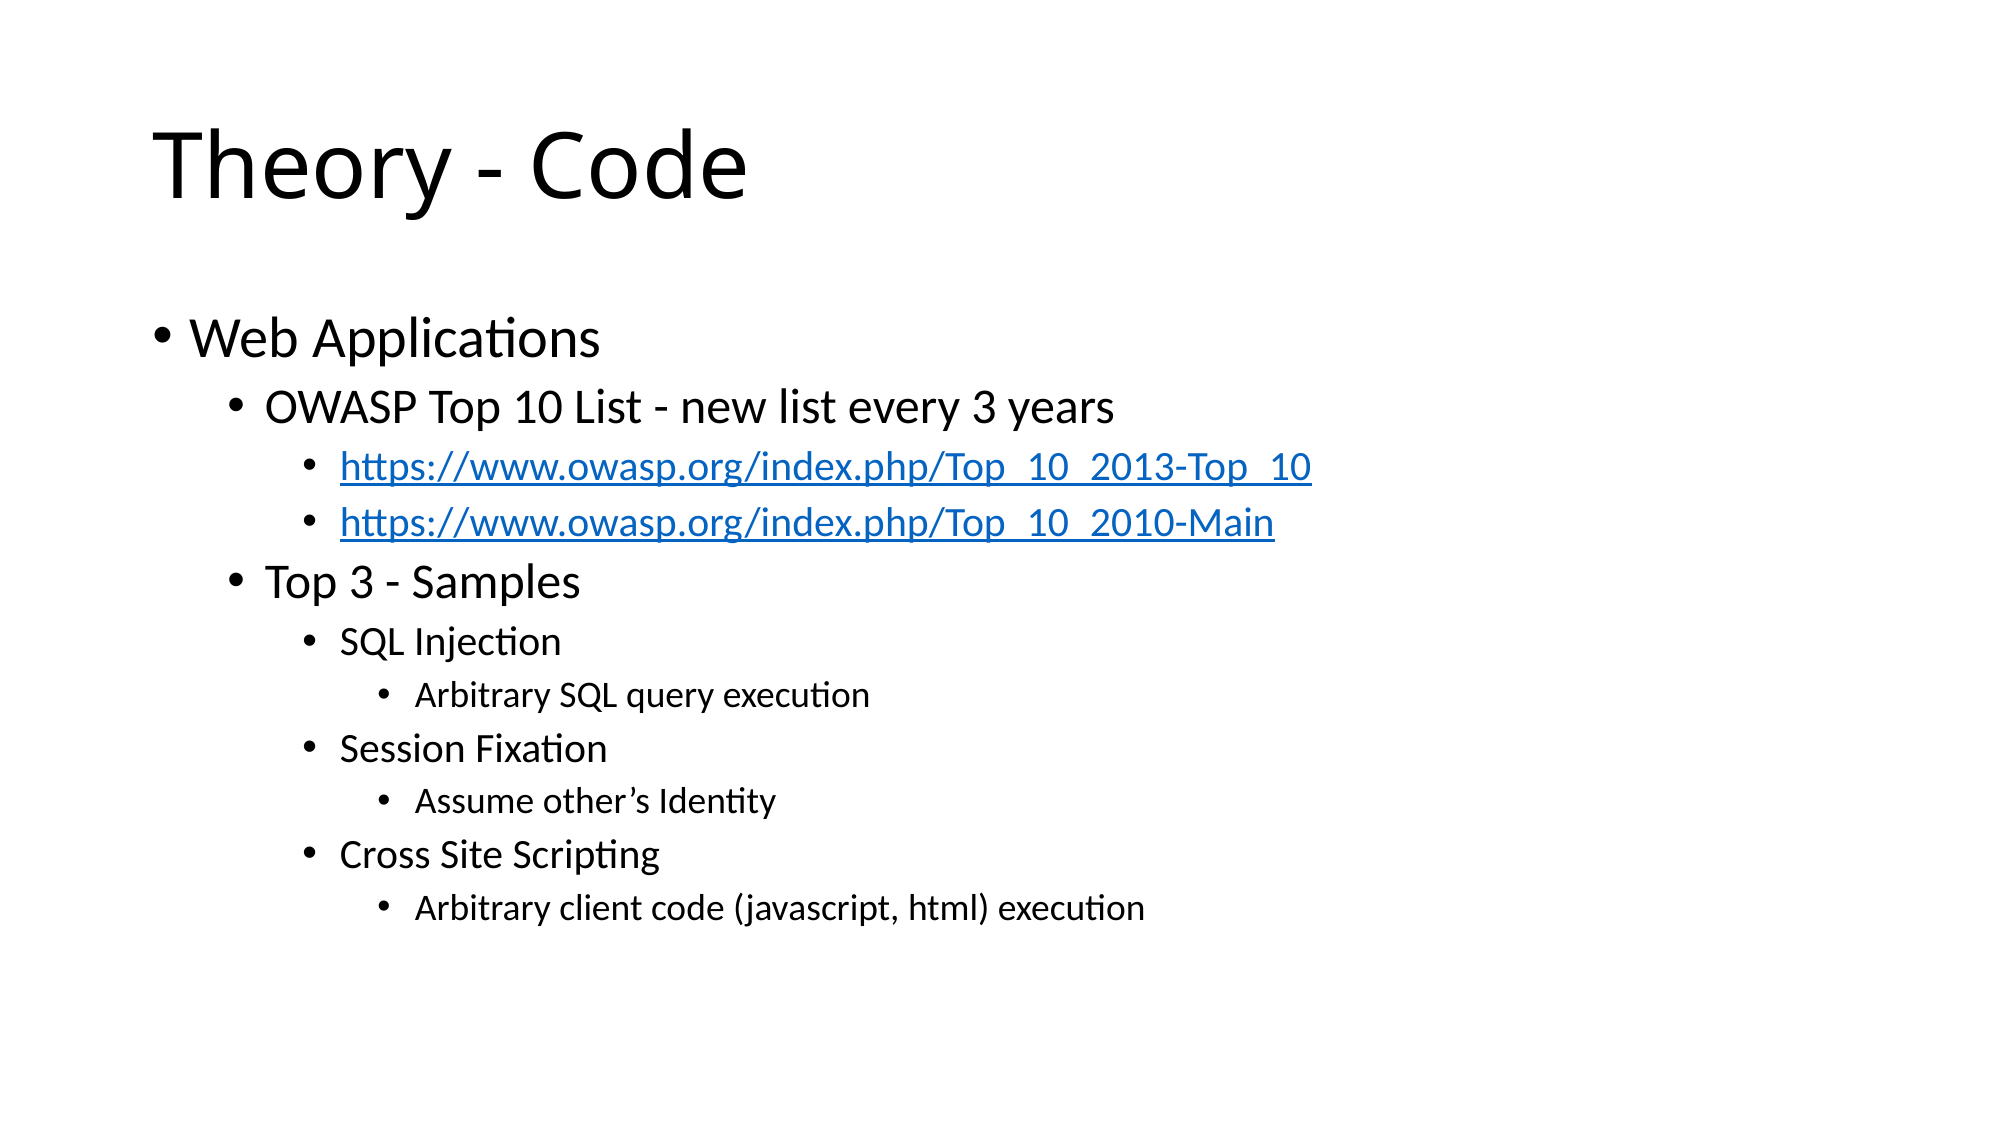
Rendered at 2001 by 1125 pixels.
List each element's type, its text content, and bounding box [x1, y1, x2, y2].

list Web Applications OWASP Top 10 List - new list every 3 years https://www.owasp.org/index.php/Top_10_2013-Top_10 https://www.owasp.org/index.php/Top_10_2010-Main Top 3 - Samples SQL Injection Arbitrary SQL query execution Session Fixation Assume other’s Identity Cross Site Scripting Arbitrary client code (javascript, html) execution [137, 299, 1863, 1014]
title Theory - Code [137, 59, 1863, 278]
